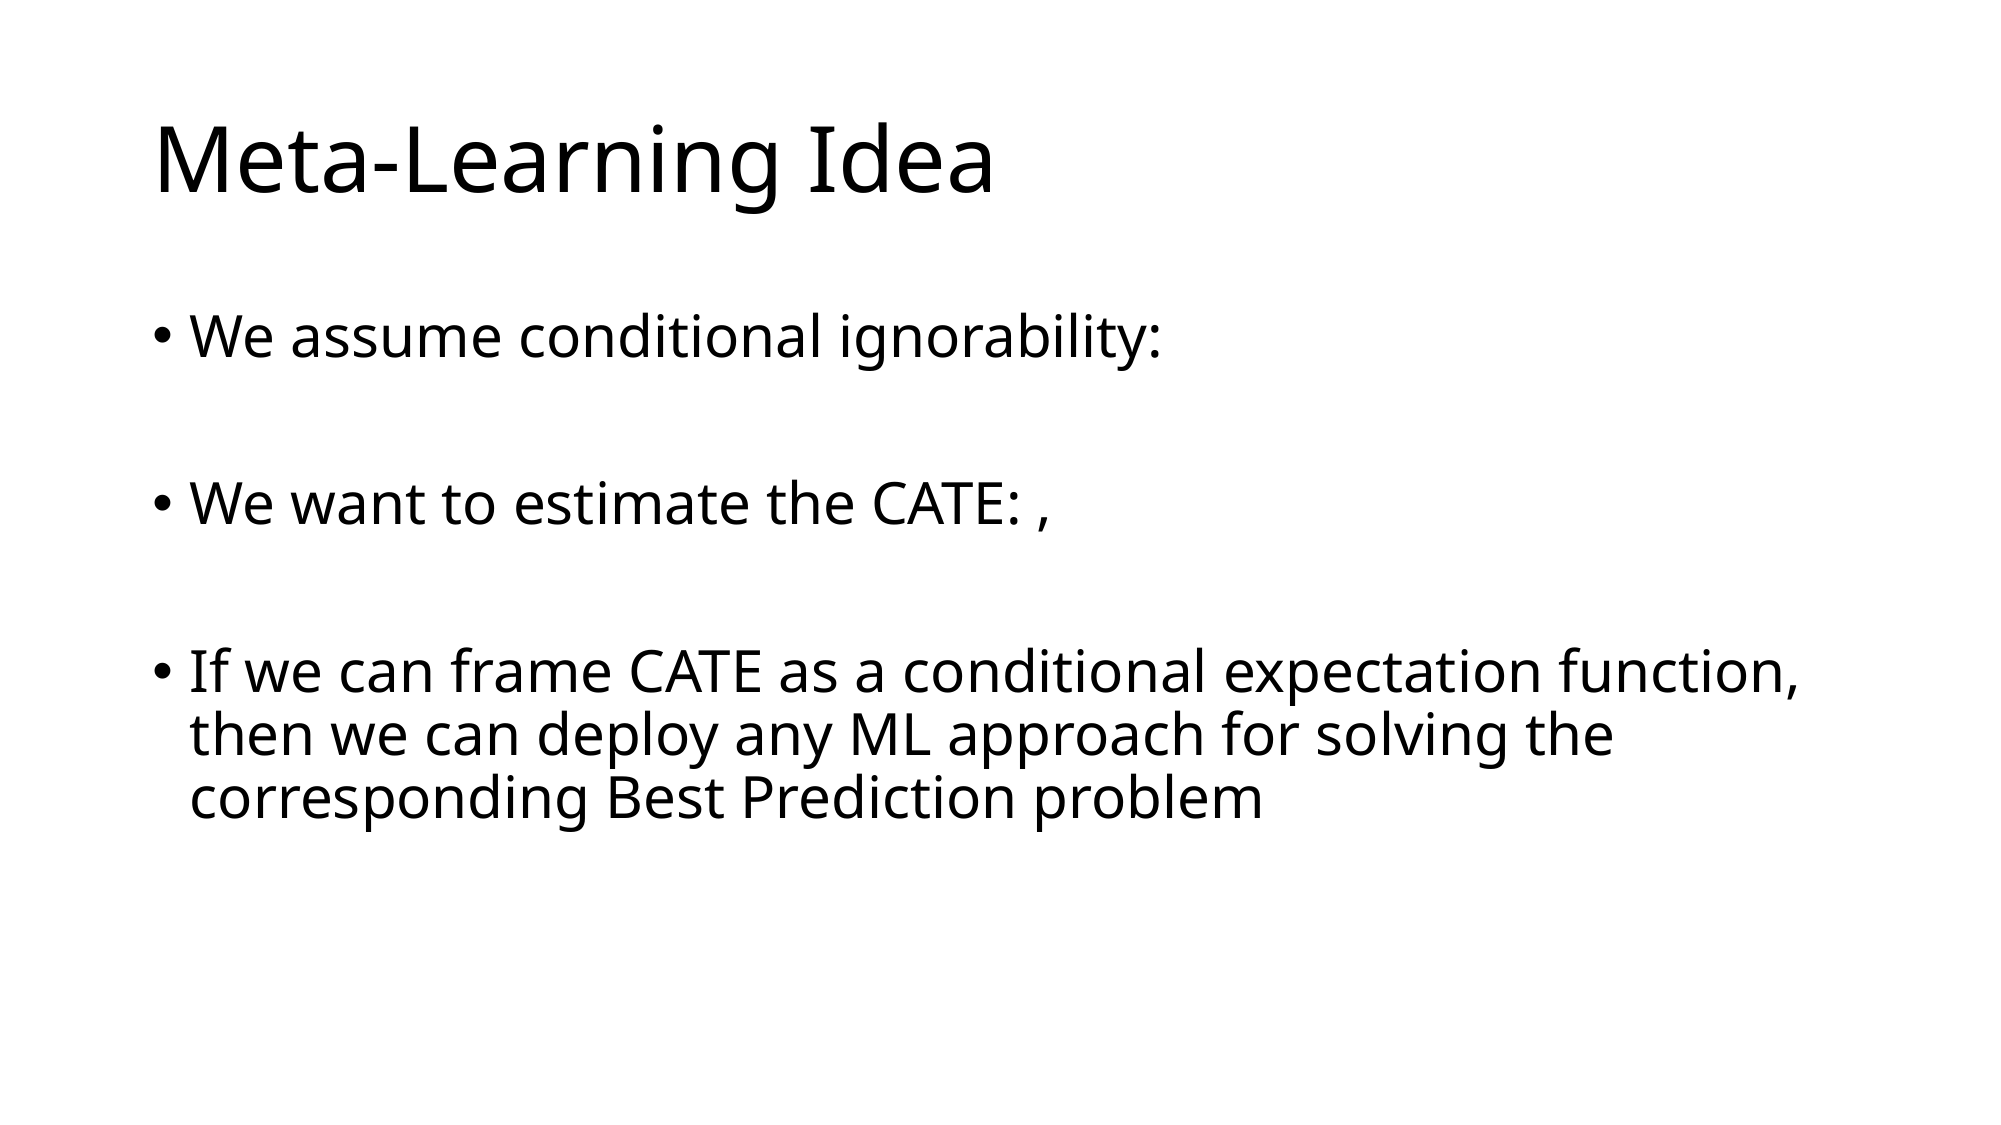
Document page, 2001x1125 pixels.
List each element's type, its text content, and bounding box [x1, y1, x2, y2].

title Meta-Learning Idea [137, 53, 1863, 272]
